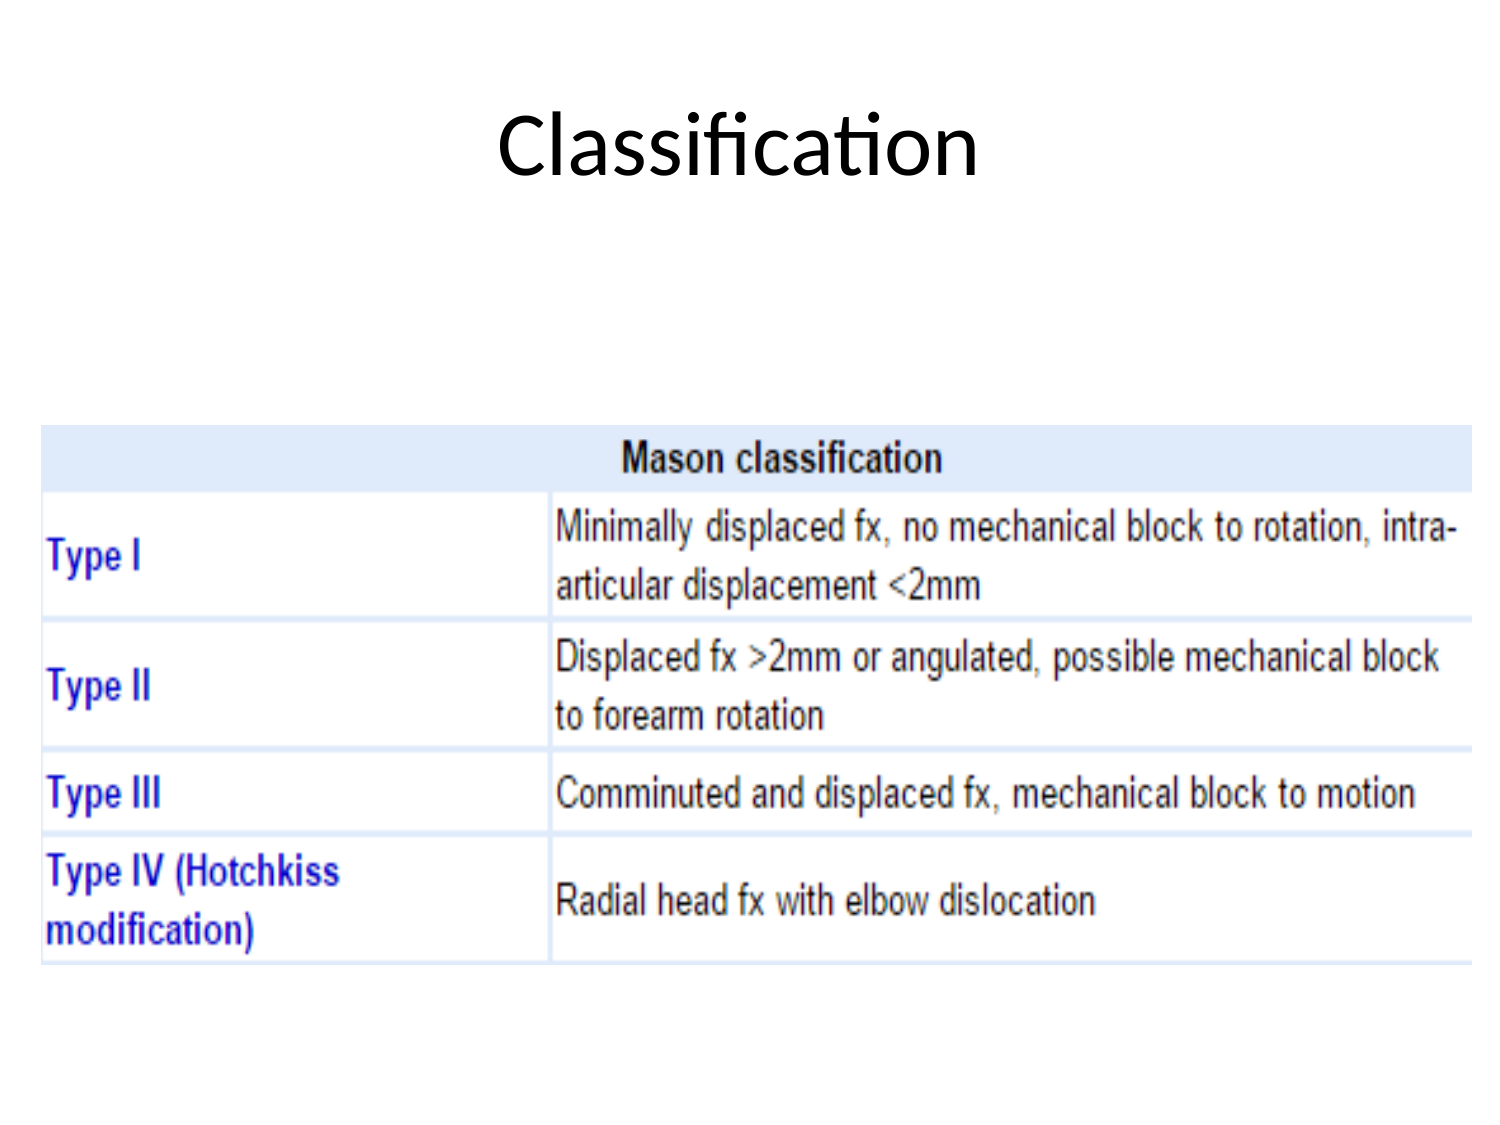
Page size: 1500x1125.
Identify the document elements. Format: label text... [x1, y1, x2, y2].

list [40, 424, 1472, 965]
title Classification [75, 45, 1425, 233]
